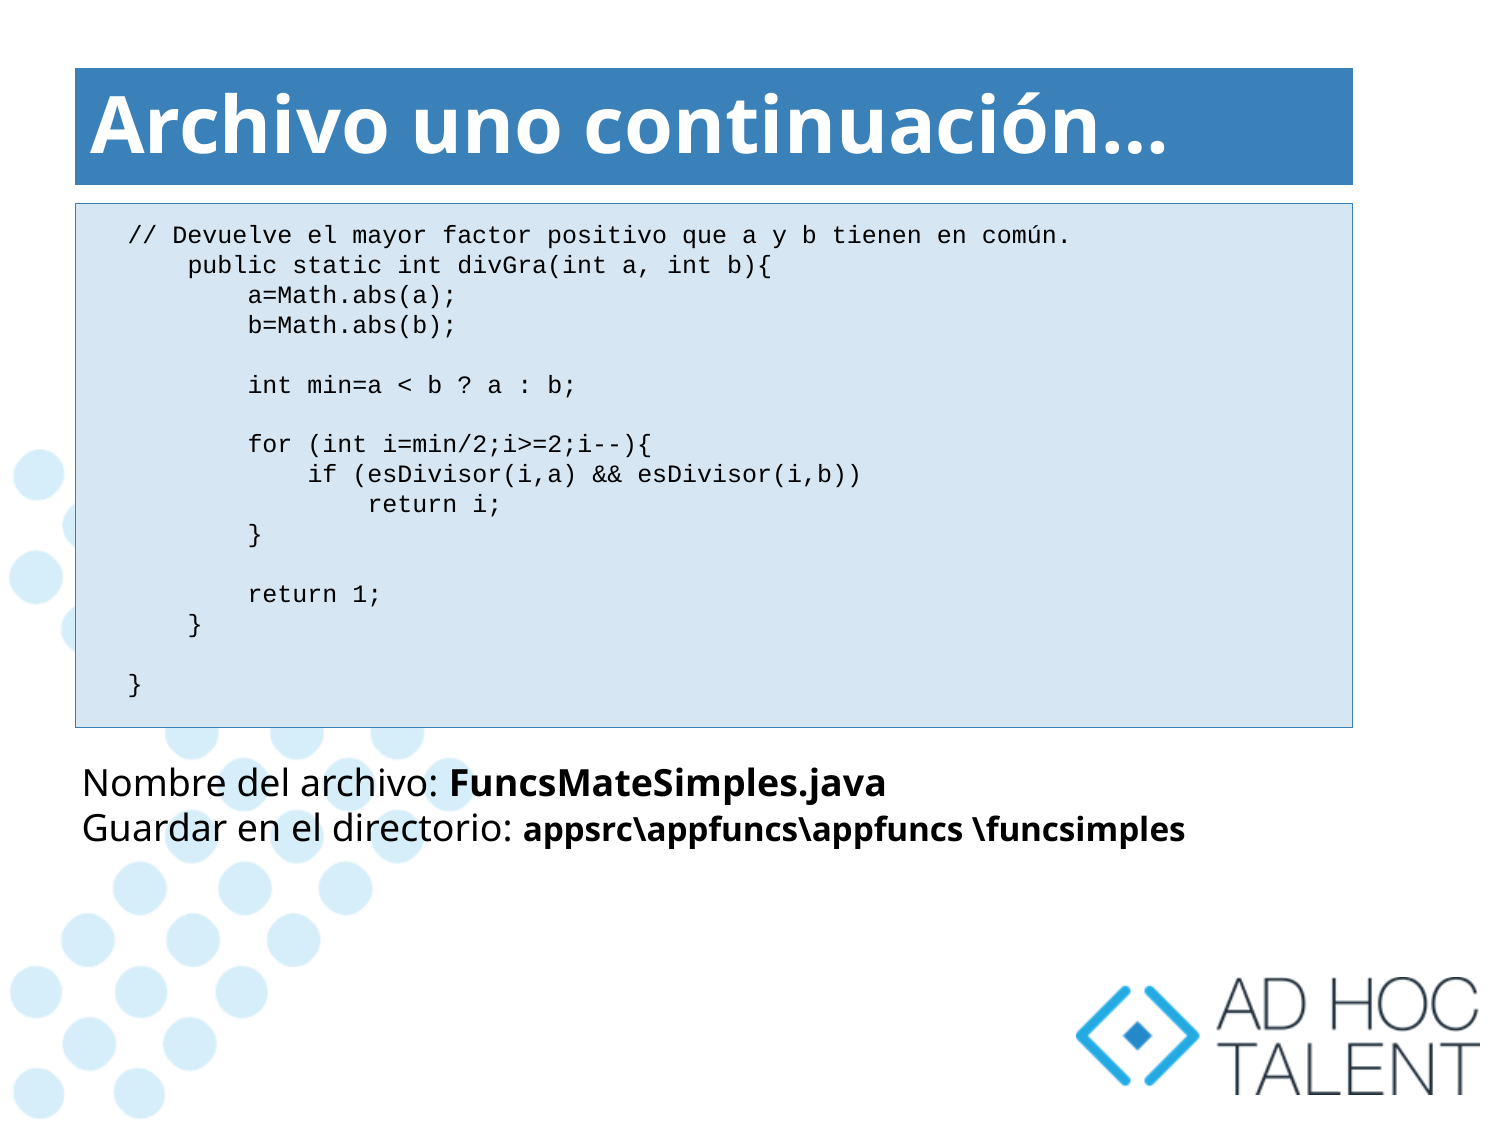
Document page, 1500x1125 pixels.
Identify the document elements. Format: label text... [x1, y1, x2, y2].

list // Devuelve el mayor factor positivo que a y b tienen en común. public static int divGra(int a, int b){ a=Math.abs(a); b=Math.abs(b); int min=a < b ? a : b; for (int i=min/2;i>=2;i--){ if (esDivisor(i,a) && esDivisor(i,b)) return i; } return 1; } } [75, 203, 1353, 728]
title Archivo uno continuación… [75, 68, 1353, 185]
text_box Nombre del archivo: FuncsMateSimples.java Guardar en el directorio: appsrc\appfuncs\appfuncs \funcsimples [29, 751, 1365, 857]
picture [1076, 977, 1480, 1095]
